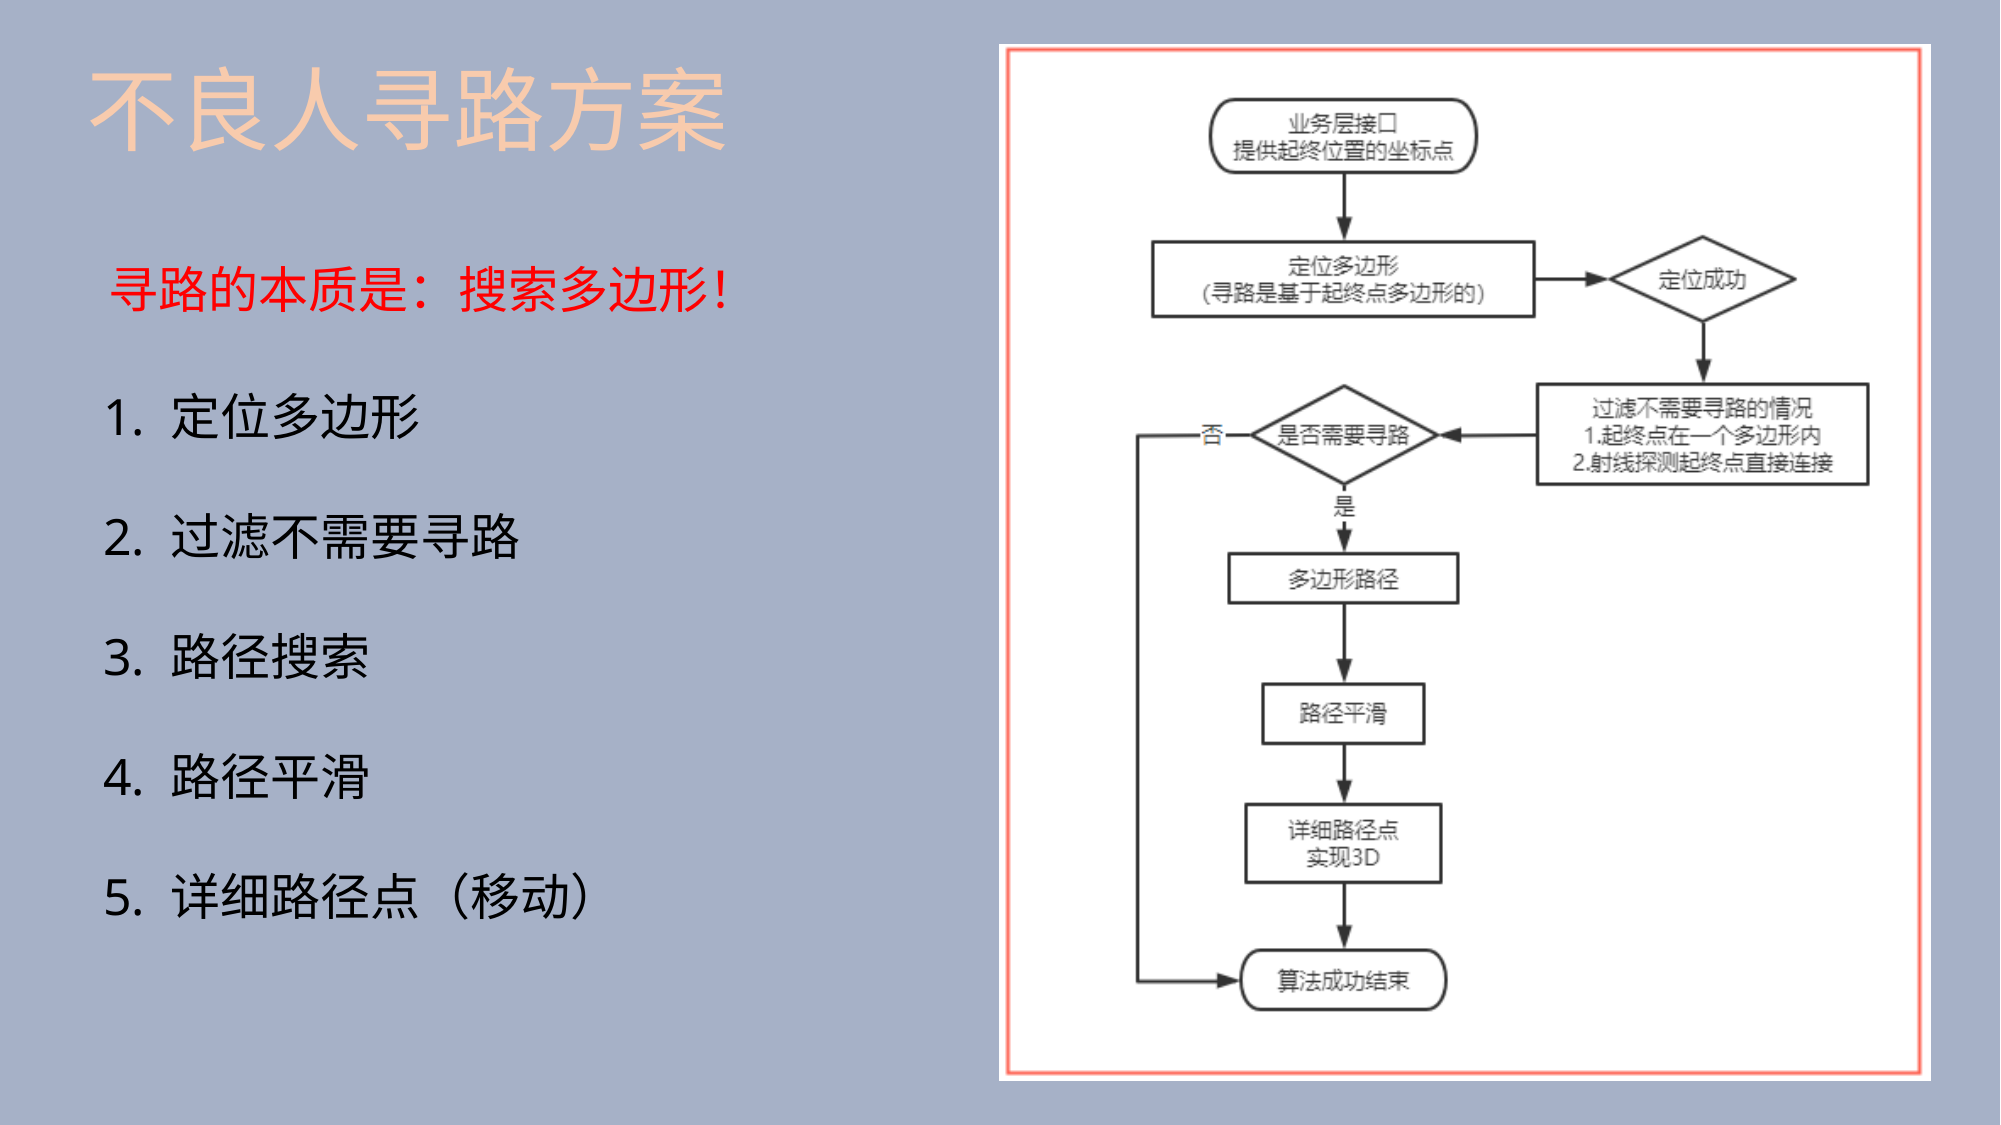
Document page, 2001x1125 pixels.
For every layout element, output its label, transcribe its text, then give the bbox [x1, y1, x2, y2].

title 不良人寻路方案 [71, 58, 863, 172]
text_box 寻路的本质是：搜索多边形！ [93, 251, 863, 327]
text_box 1. 定位多边形 2. 过滤不需要寻路 3. 路径搜索 4. 路径平滑 5. 详细路径点（移动） [88, 377, 636, 933]
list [999, 44, 1931, 1081]
